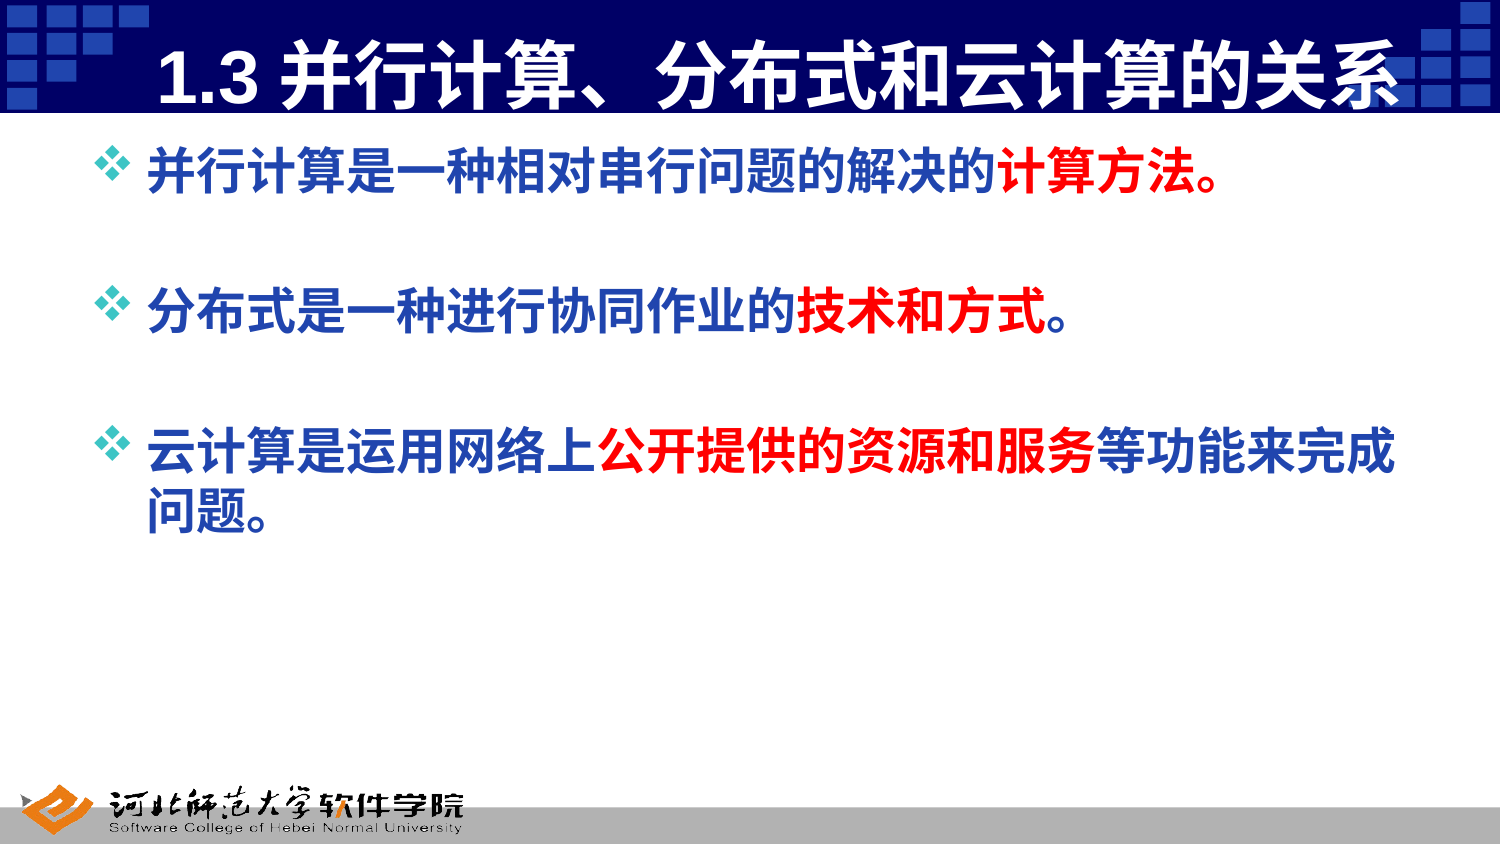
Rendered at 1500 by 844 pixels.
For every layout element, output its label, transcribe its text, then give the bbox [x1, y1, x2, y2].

title 1.3并行计算、分布式和云计算的关系 [100, 39, 1459, 109]
picture [0, 776, 481, 844]
list 并行计算是一种相对串行问题的解决的计算方法。 分布式是一种进行协同作业的技术和方式。 云计算是运用网络上公开提供的资源和服务等功能来完成问题。 [75, 132, 1425, 779]
